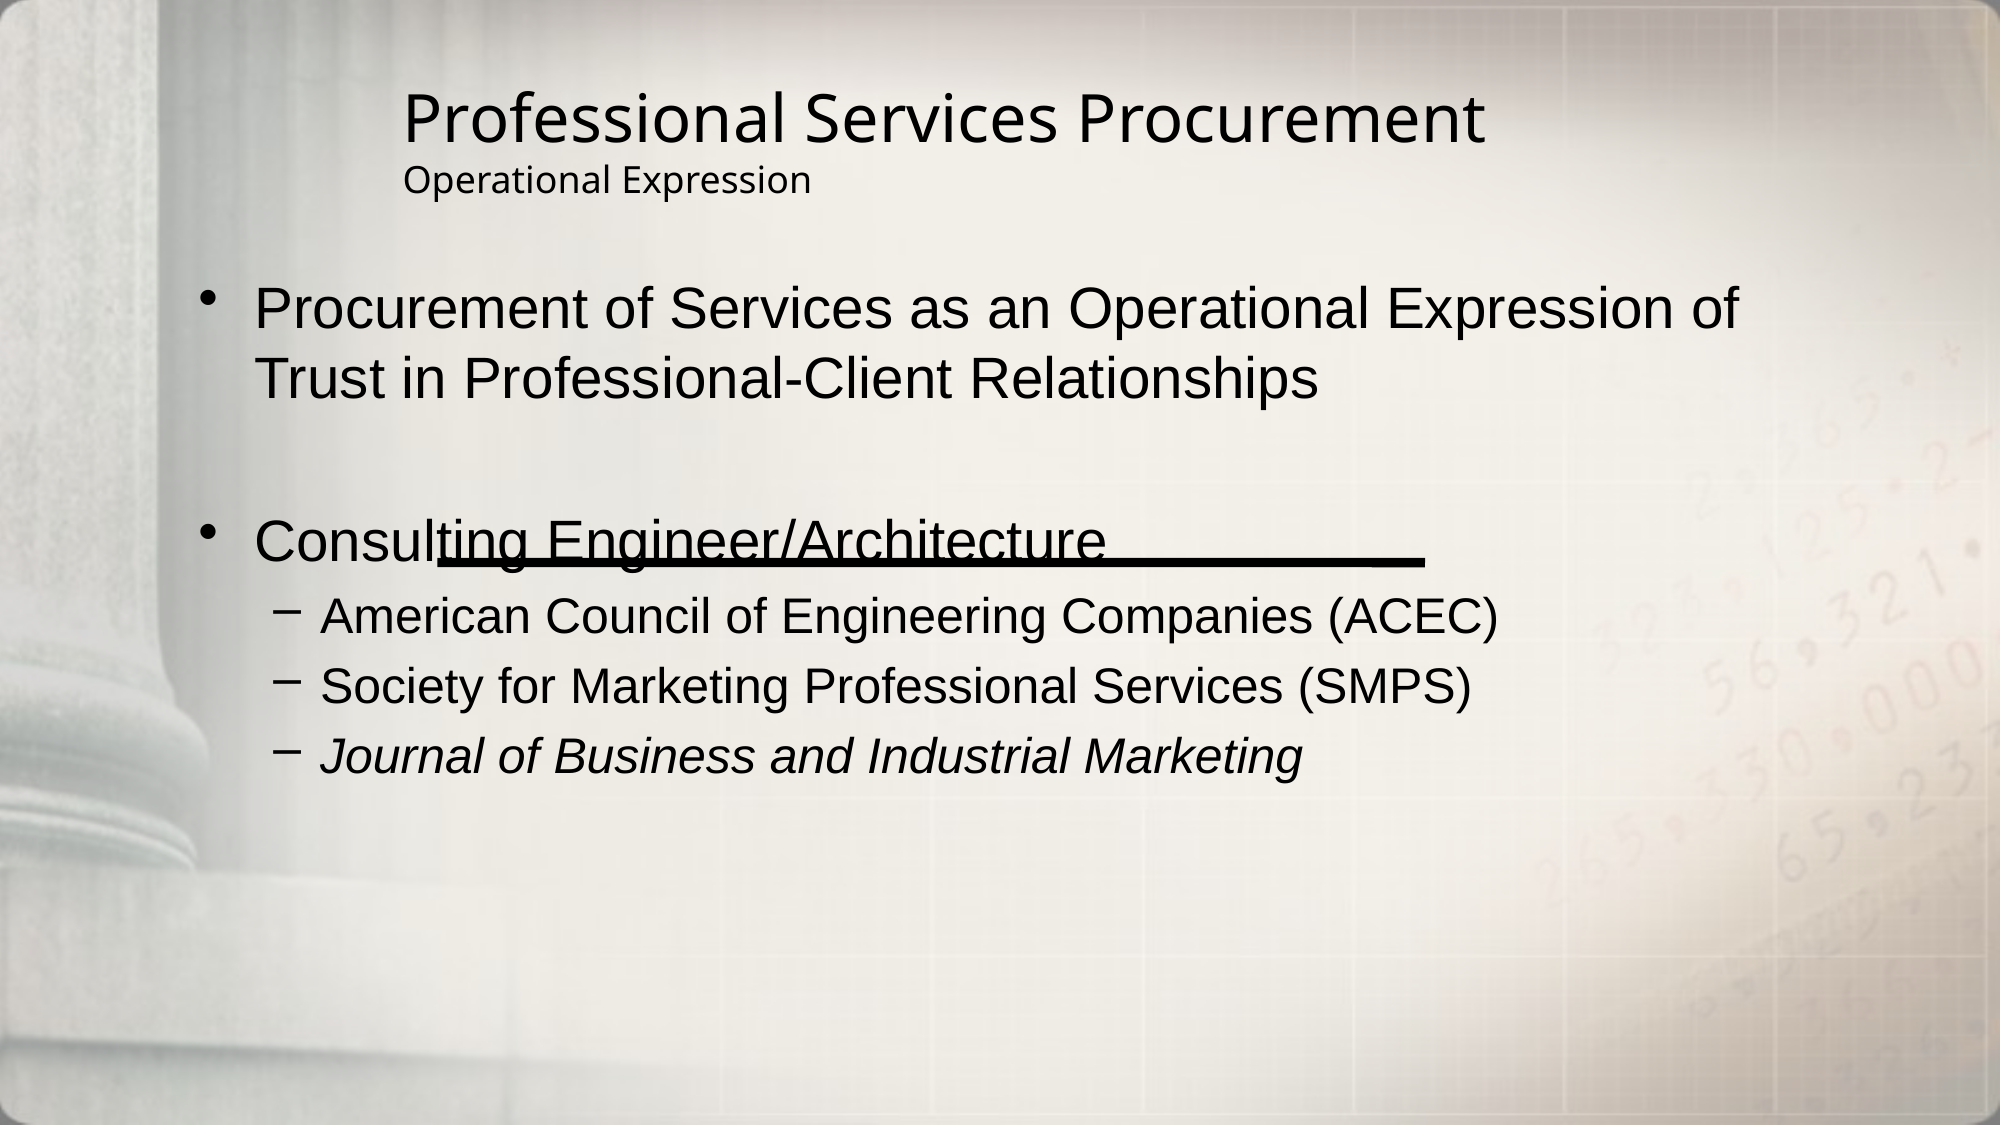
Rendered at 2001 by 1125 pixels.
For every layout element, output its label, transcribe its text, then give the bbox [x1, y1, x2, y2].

title Professional Services Procurement Operational Expression [387, 44, 1713, 233]
list Procurement of Services as an Operational Expression of Trust in Professional-Client Relationships Consulting Engineer/Architecture American Council of Engineering Companies (ACEC) Society for Marketing Professional Services (SMPS) Journal of Business and Industrial Marketing [183, 262, 1901, 1006]
